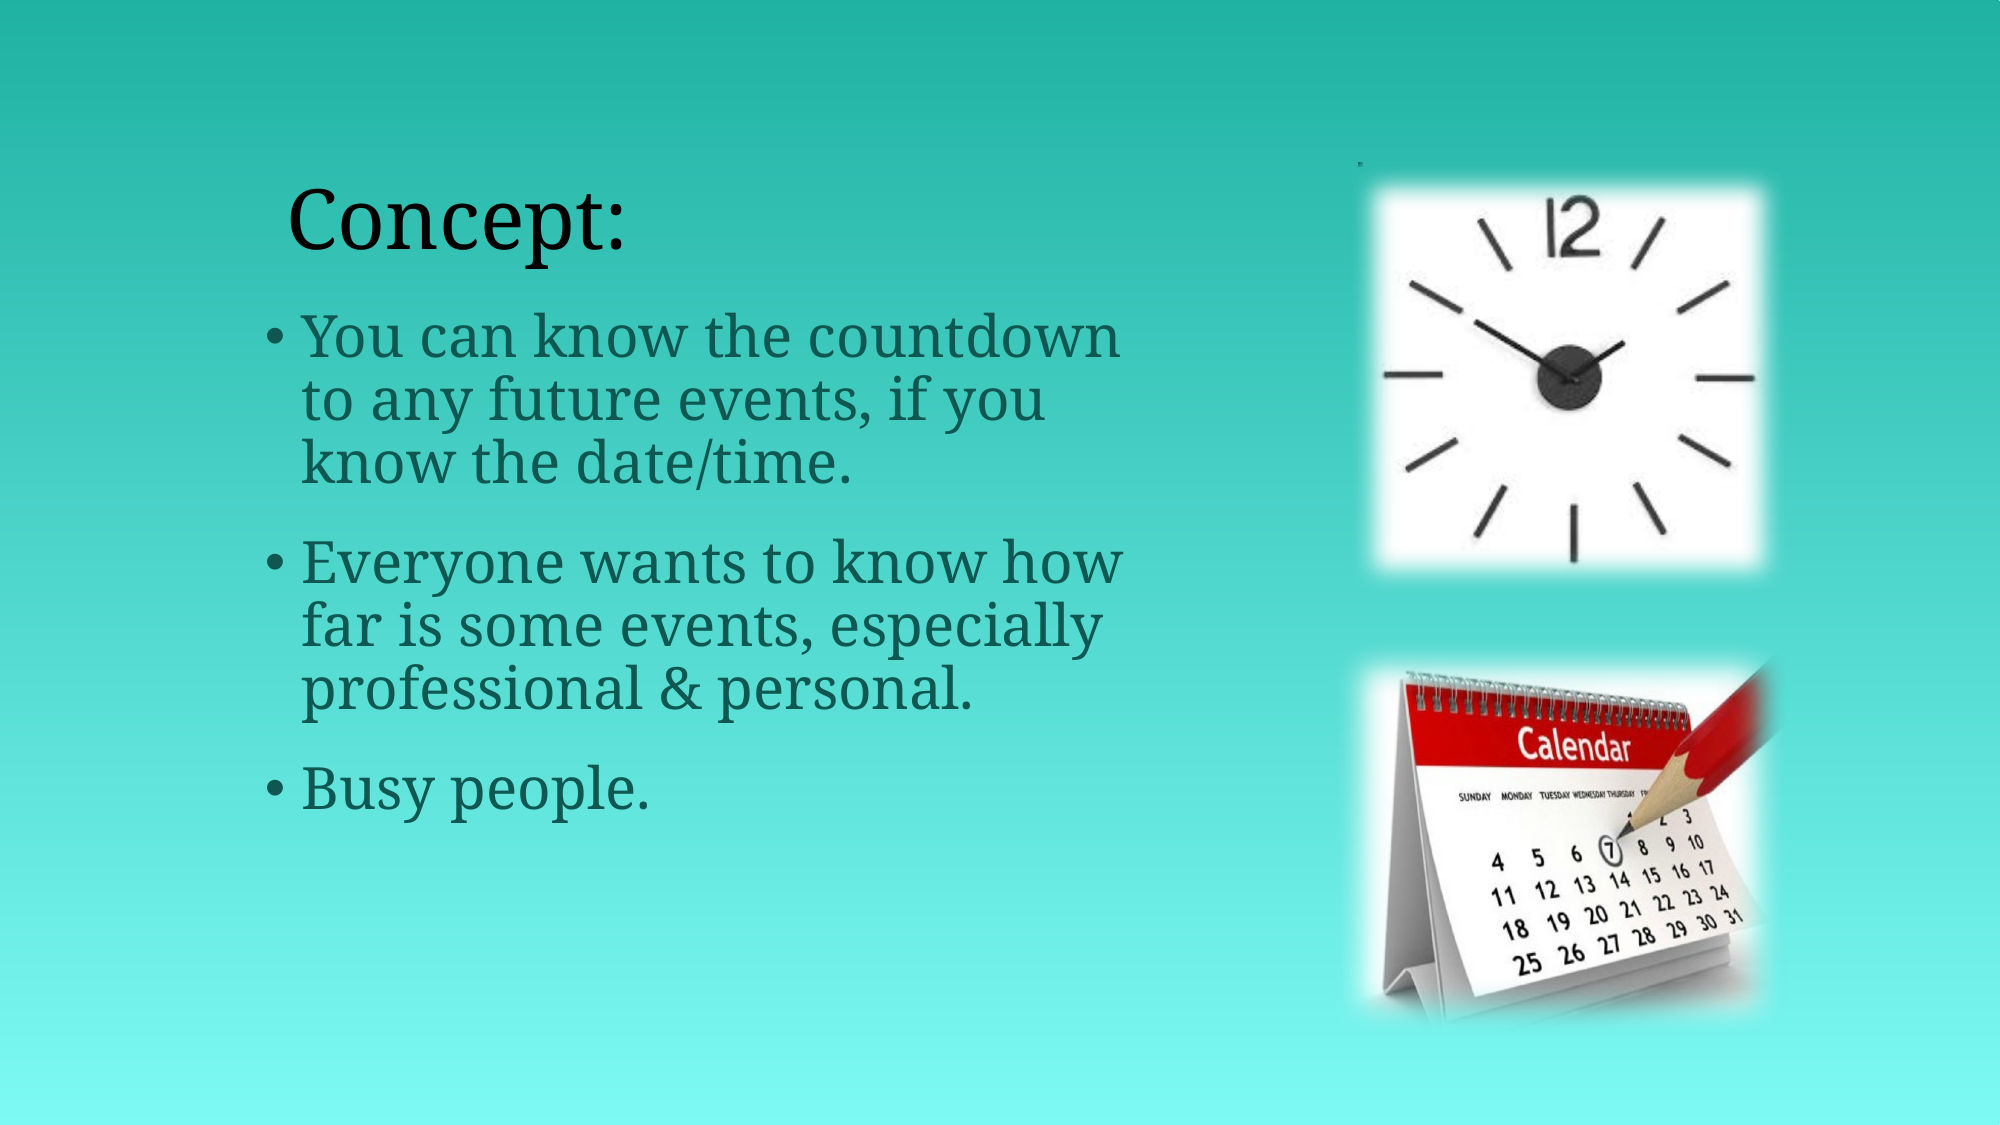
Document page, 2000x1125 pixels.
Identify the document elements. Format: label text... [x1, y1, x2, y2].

picture [1349, 162, 1788, 595]
picture [1332, 637, 1788, 1038]
title Concept: [249, 137, 688, 275]
list You can know the countdown to any future events, if you know the date/time. Everyone wants to know how far is some events, especially professional & personal. Busy people. [249, 299, 1200, 1038]
